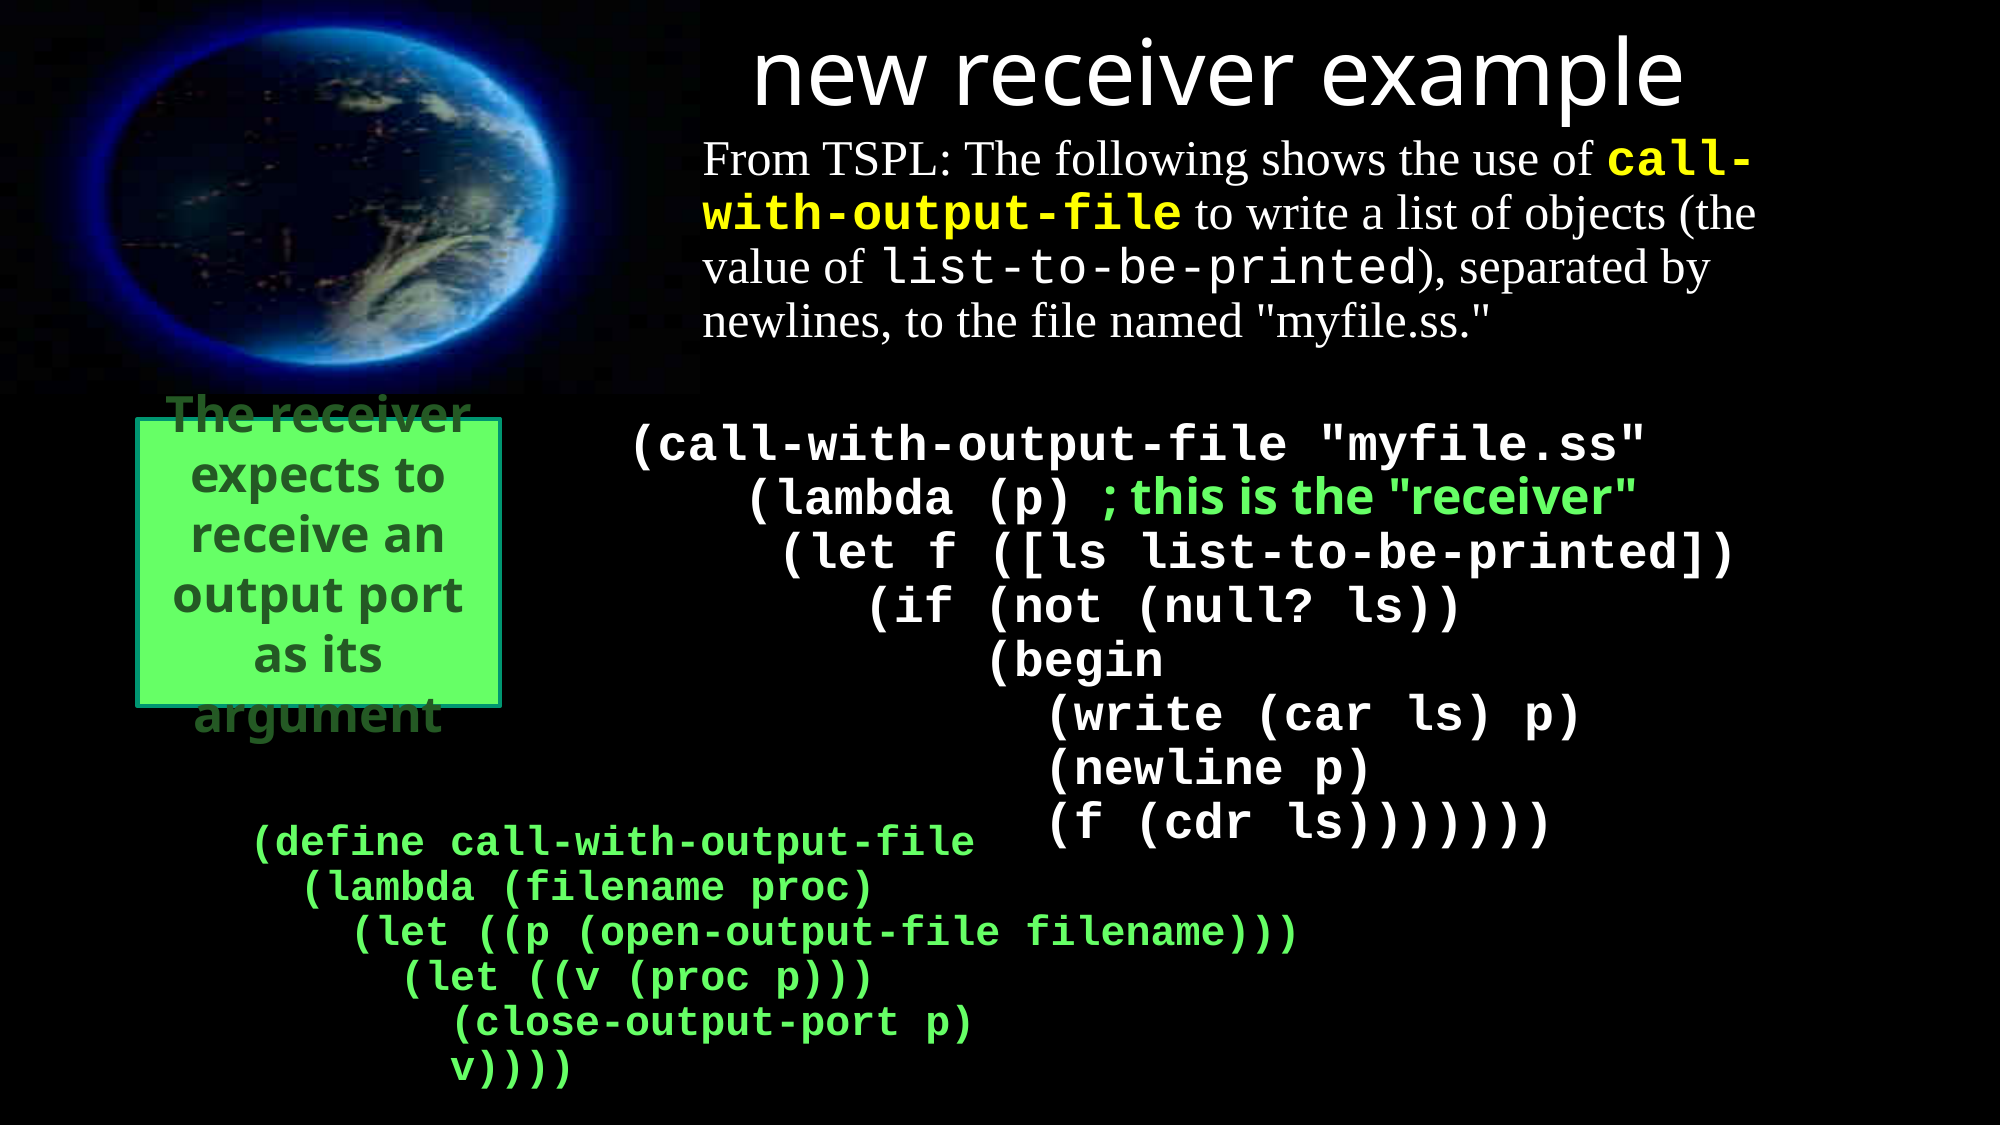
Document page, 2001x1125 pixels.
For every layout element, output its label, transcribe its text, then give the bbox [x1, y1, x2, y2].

list (call-with-output-file "myfile.ss" (lambda (p) ; this is the "receiver" (let f ([ls list-to-be-printed]) (if (not (null? ls)) (begin (write (car ls) p) (newline p) (f (cdr ls))))))) [612, 249, 1938, 963]
text_box (define call-with-output-file (lambda (filename proc) (let ((p (open-output-file filename))) (let ((v (proc p))) (close-output-port p) v)))) [249, 812, 1338, 1098]
text_box From TSPL: The following shows the use of call-with-output-file to write a list of objects (the value of list-to-be-printed), separated by newlines, to the file named "myfile.ss." [687, 124, 1850, 416]
text_box The receiver expects to receive an output port as its argument [135, 417, 502, 708]
title new receiver example [724, 0, 1713, 124]
picture [0, 0, 700, 394]
